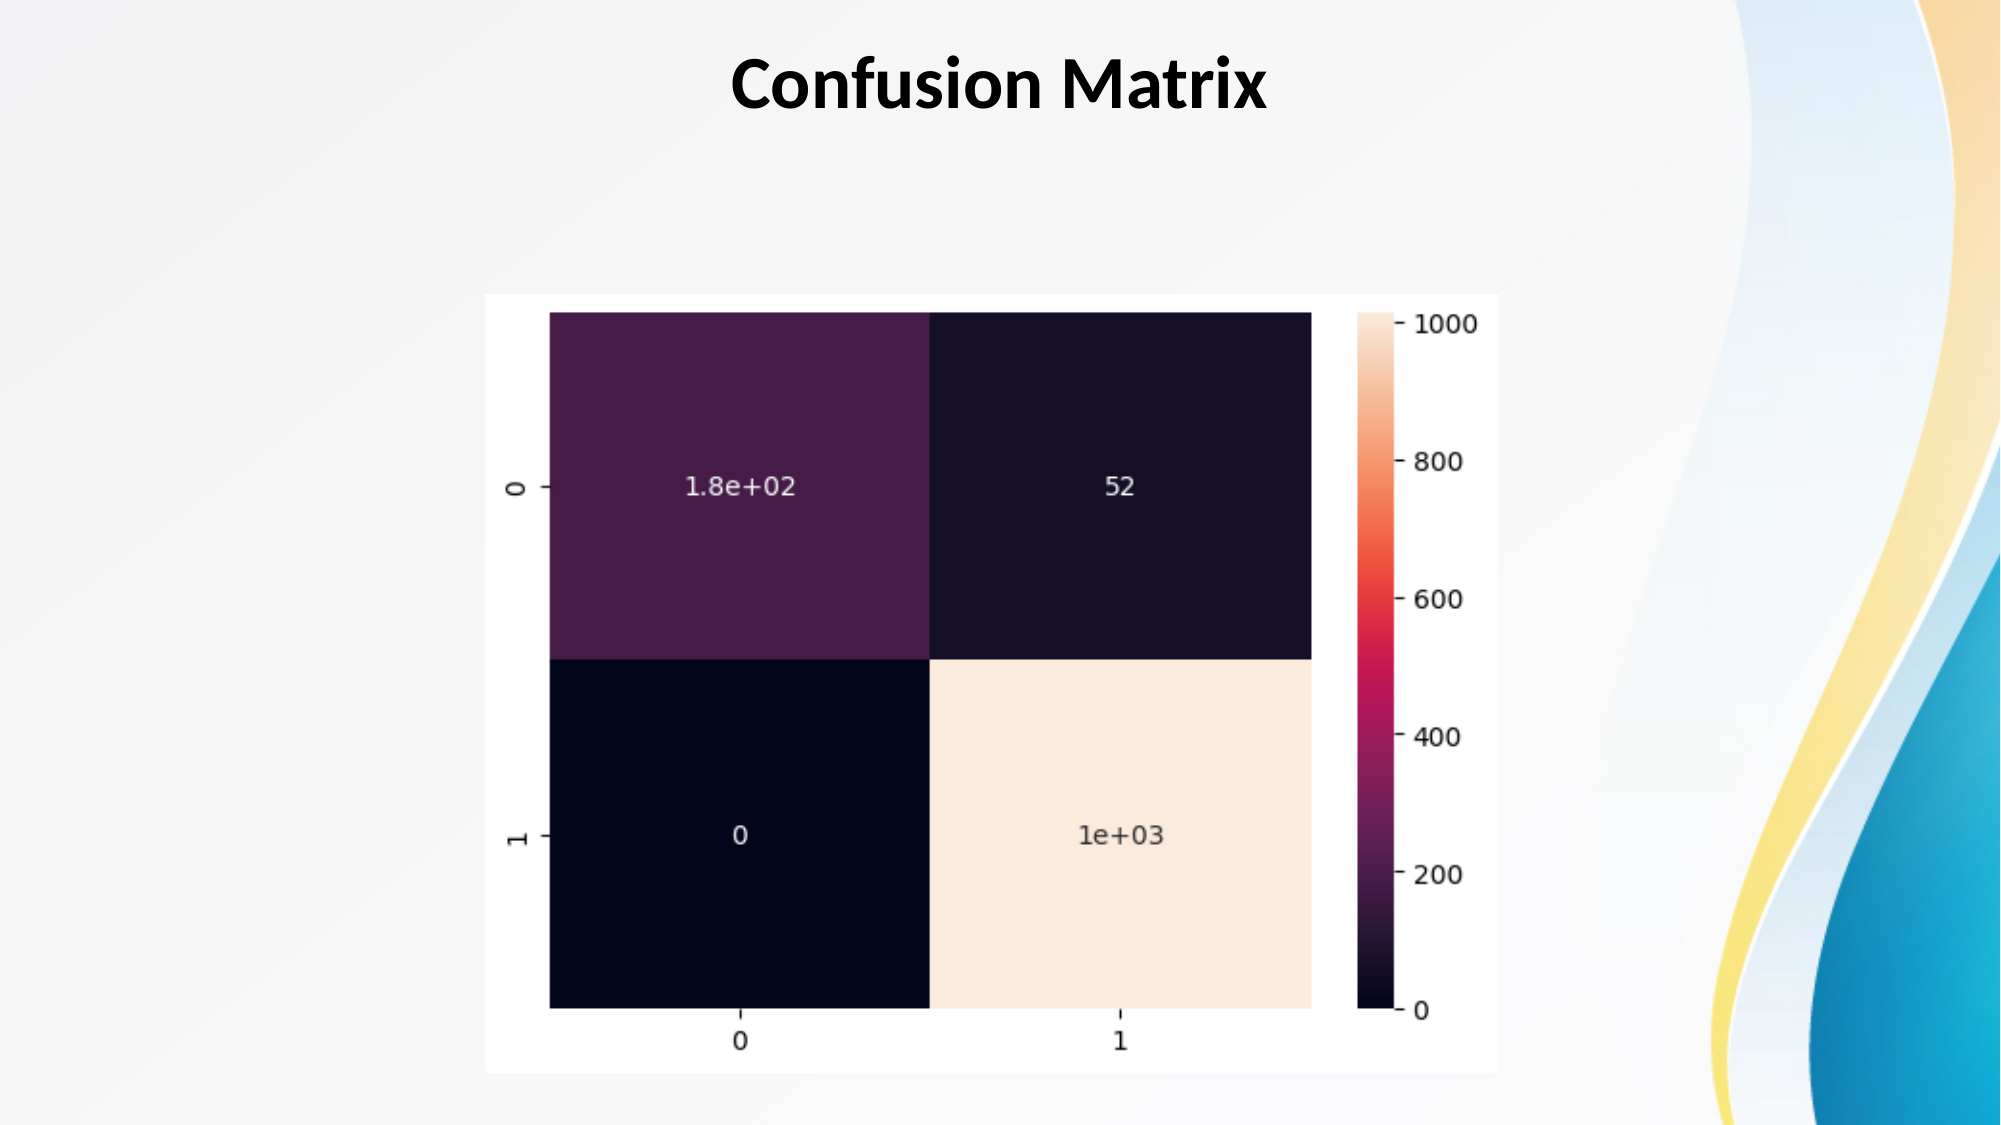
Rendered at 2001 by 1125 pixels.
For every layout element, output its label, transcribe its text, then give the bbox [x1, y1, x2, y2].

title Confusion Matrix [99, 30, 1901, 127]
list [485, 294, 1498, 1073]
picture [0, 0, 2001, 1125]
